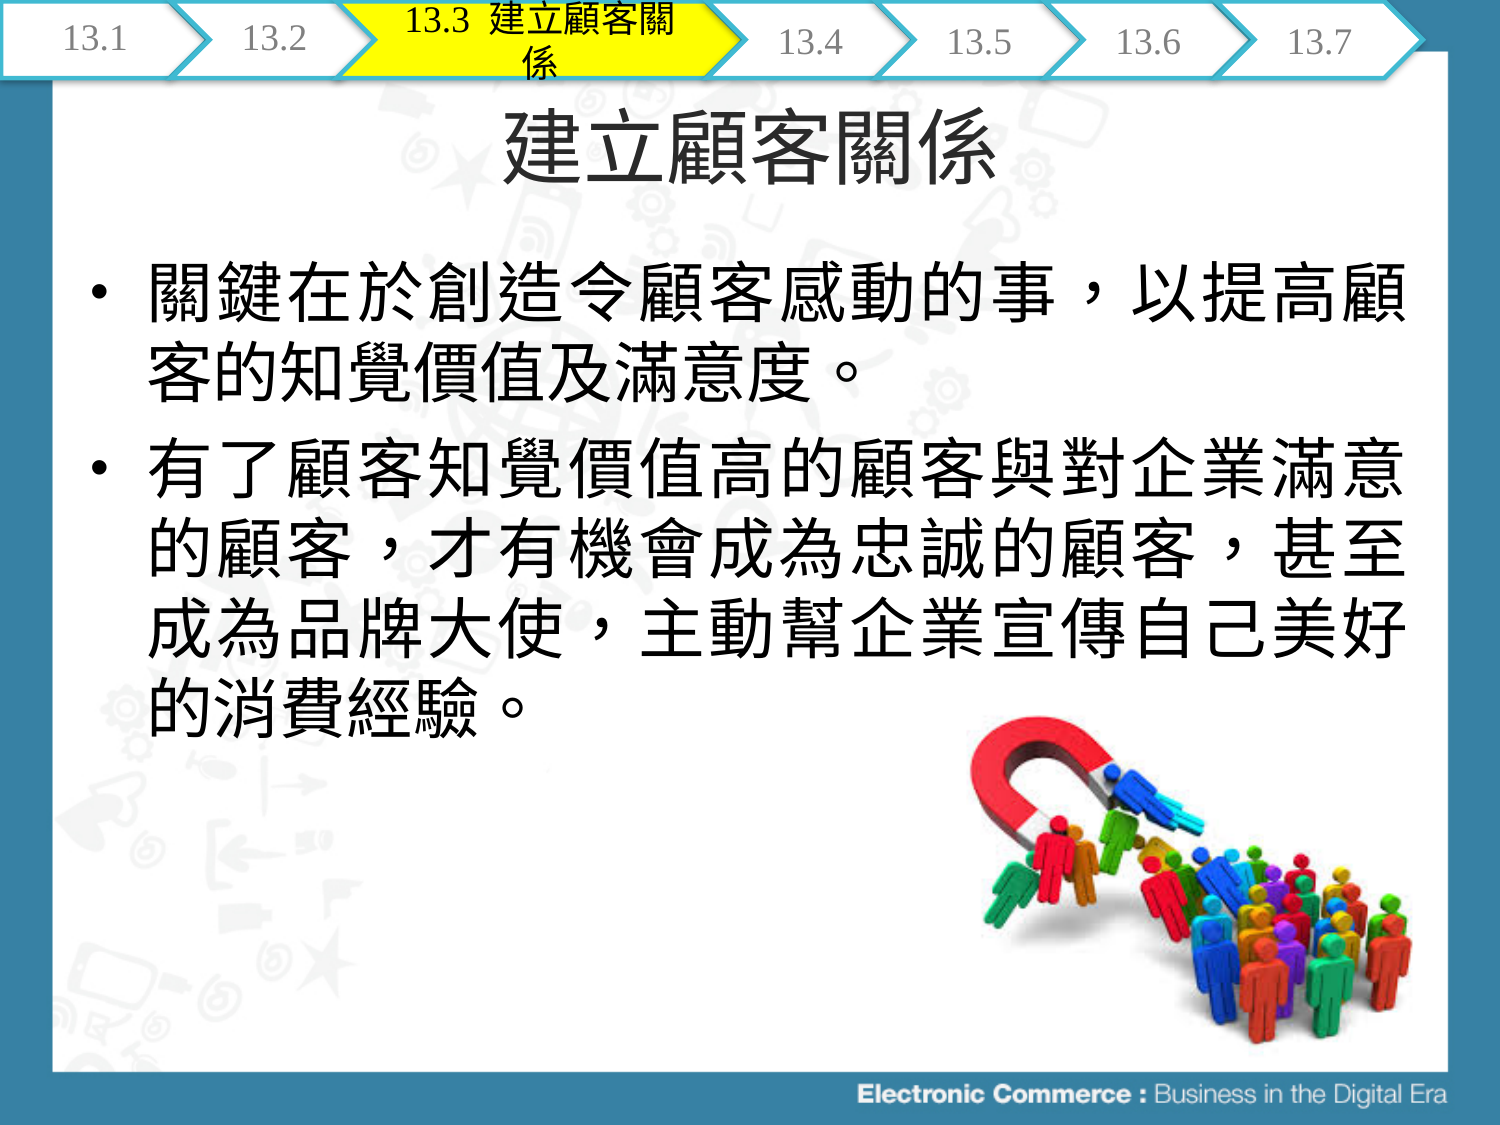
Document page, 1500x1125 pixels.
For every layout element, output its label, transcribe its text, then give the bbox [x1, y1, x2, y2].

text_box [673, 0, 751, 751]
picture [0, 0, 1500, 1125]
title 建立顧客關係 [754, 58, 1425, 246]
title 建立顧客關係 [74, 88, 668, 246]
list 關鍵在於創造令顧客感動的事，以提高顧客的知覺價值及滿意度。 有了顧客知覺價值高的顧客與對企業滿意的顧客，才有機會成為忠誠的顧客，甚至成為品牌大使，主動幫企業宣傳自己美好的消費經驗。 [75, 243, 1424, 1071]
